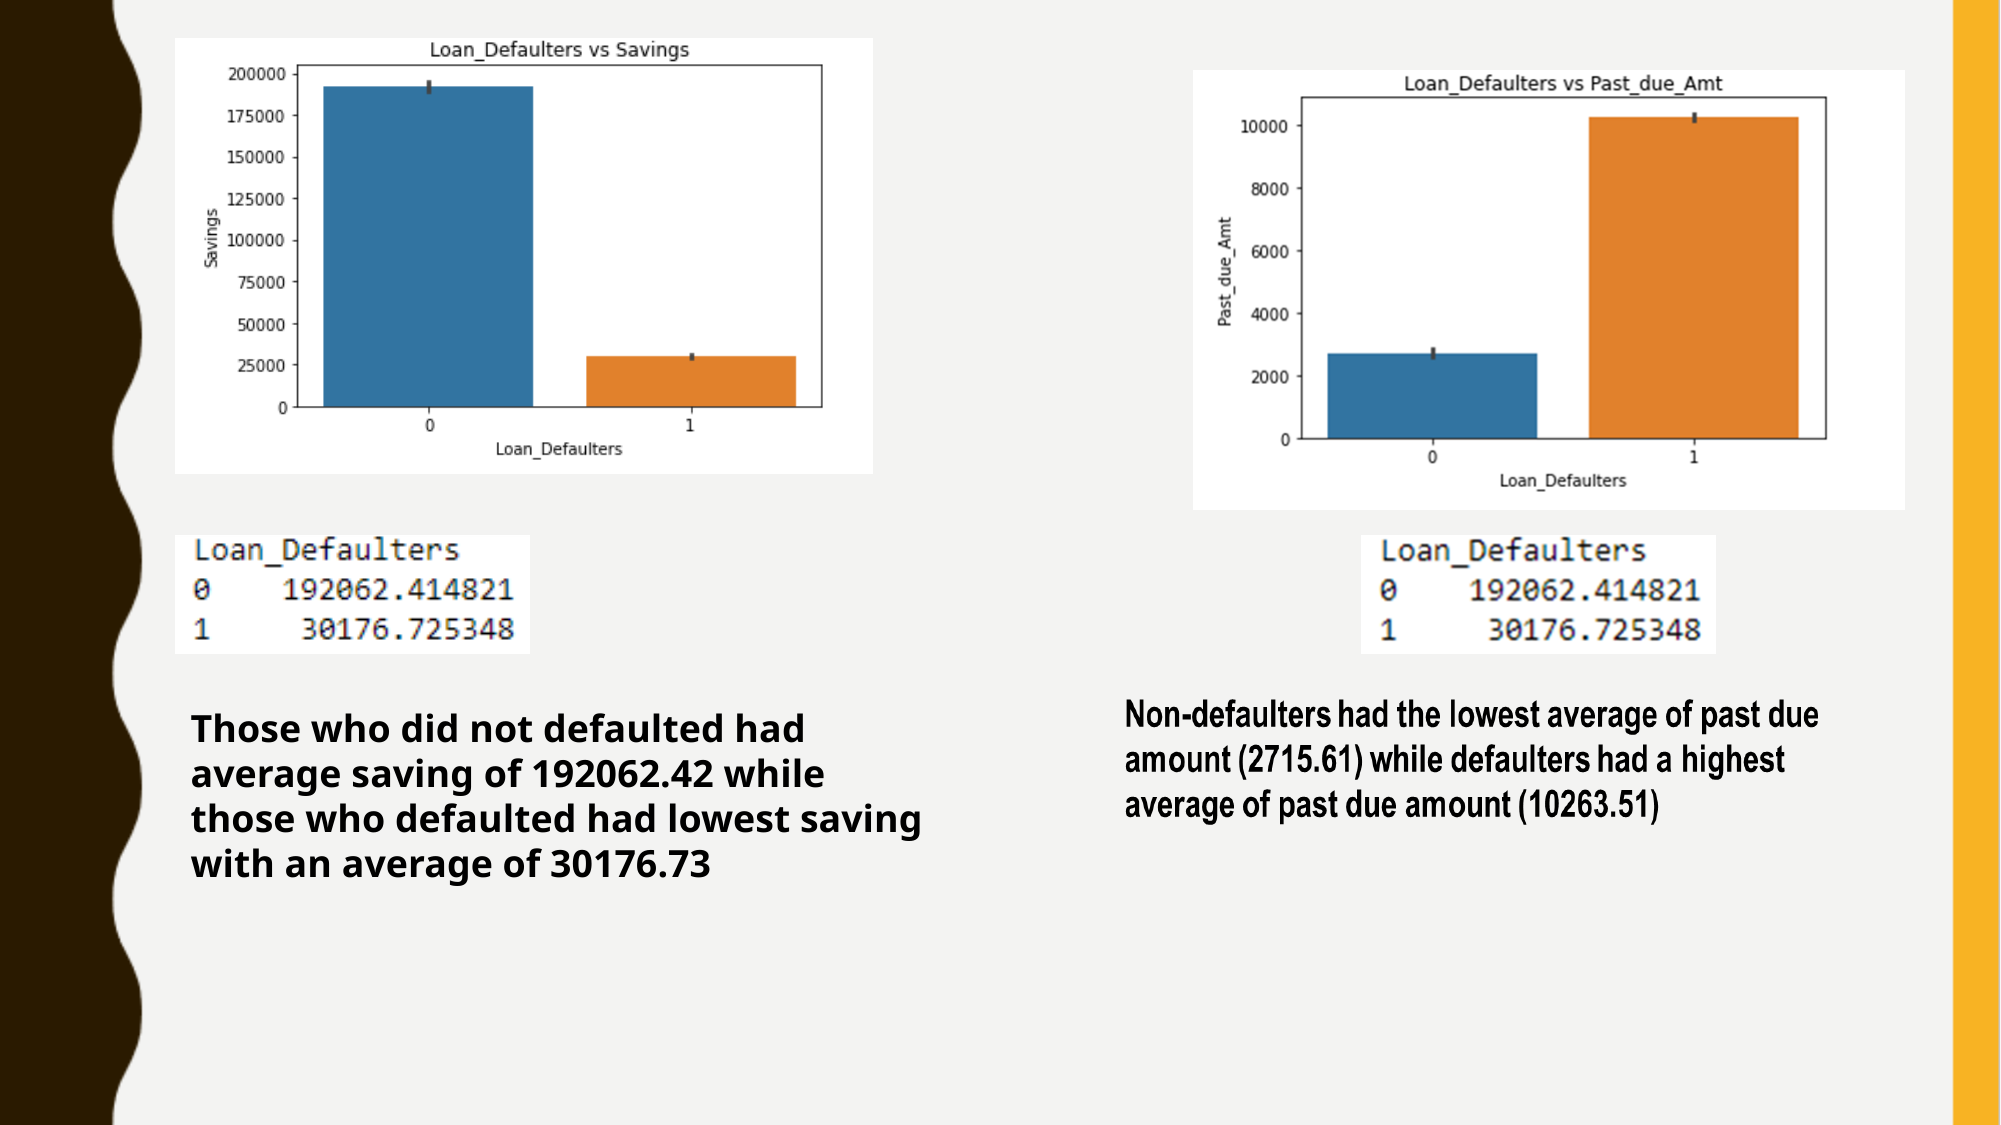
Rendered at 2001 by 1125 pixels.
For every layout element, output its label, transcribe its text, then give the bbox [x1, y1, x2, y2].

text_box Those who did not defaulted had average saving of 192062.42 while those who defaulted had lowest saving with an average of 30176.73 [175, 697, 956, 893]
picture [0, 0, 2001, 1125]
